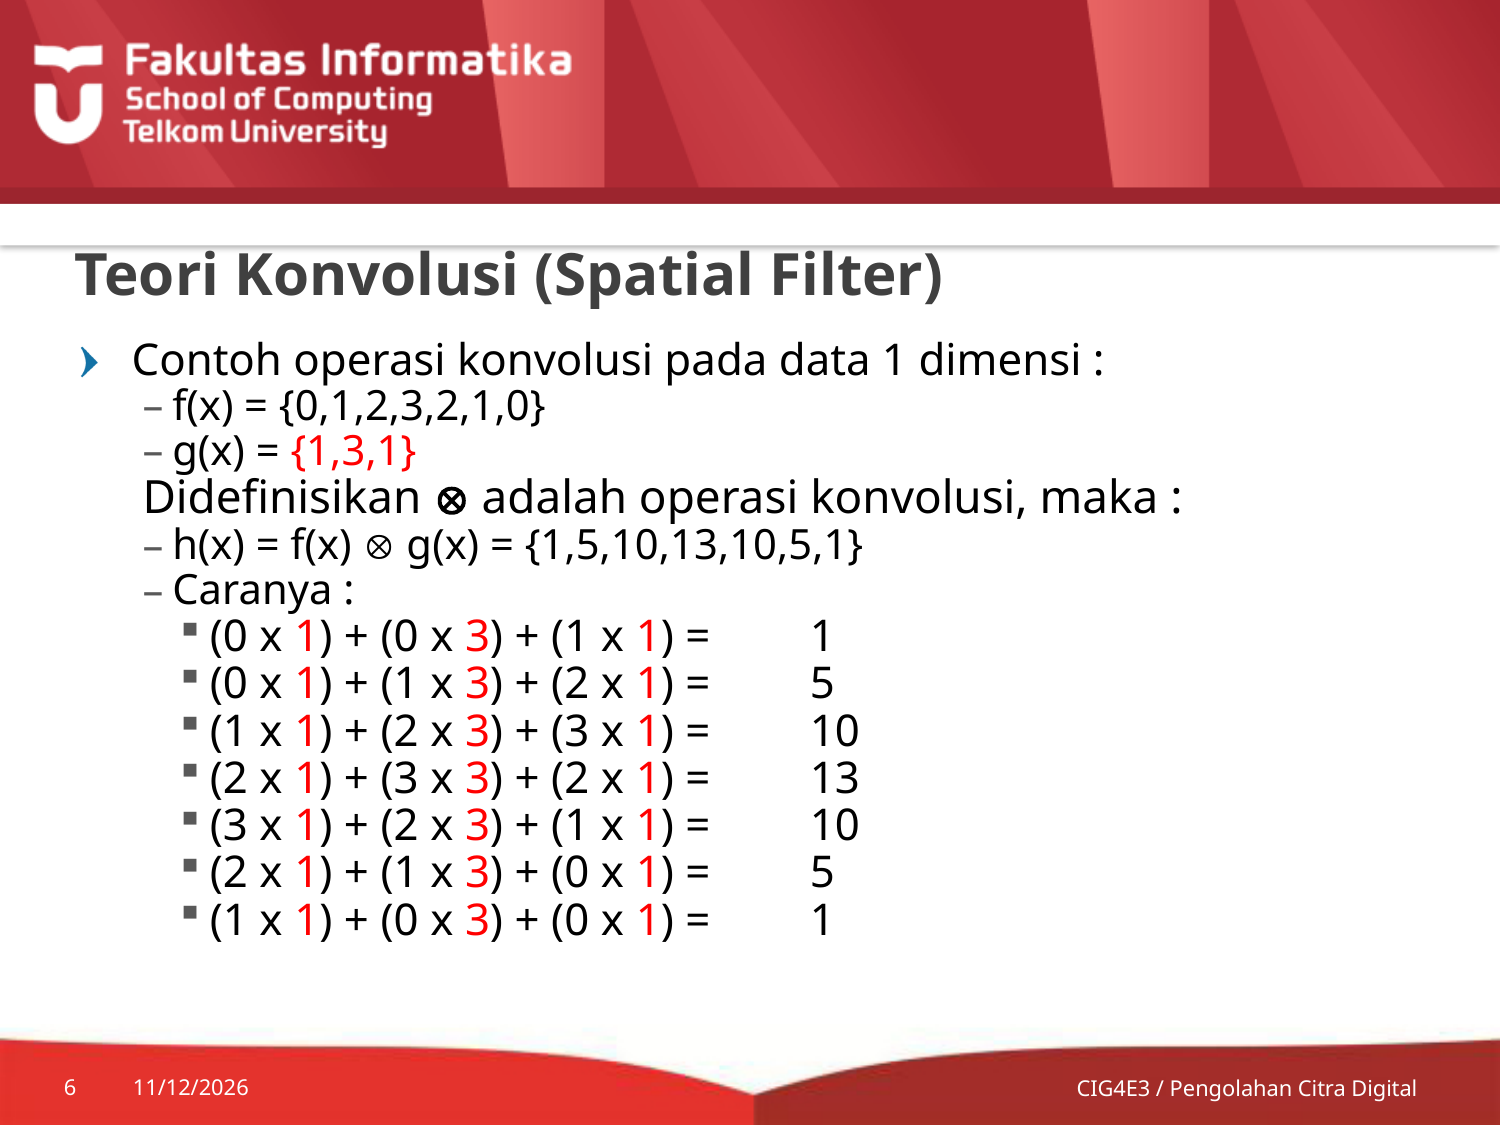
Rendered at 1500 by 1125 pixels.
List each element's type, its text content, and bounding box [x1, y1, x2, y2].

list Contoh operasi konvolusi pada data 1 dimensi : f(x) = {0,1,2,3,2,1,0} g(x) = {1,3,1} Didefinisikan  adalah operasi konvolusi, maka : h(x) = f(x)  g(x) = {1,5,10,13,10,5,1} Caranya : (0 x 1) + (0 x 3) + (1 x 1) = 1 (0 x 1) + (1 x 3) + (2 x 1) = 5 (1 x 1) + (2 x 3) + (3 x 1) = 10 (2 x 1) + (3 x 3) + (2 x 1) = 13 (3 x 1) + (2 x 3) + (1 x 1) = 10 (2 x 1) + (1 x 3) + (0 x 1) = 5 (1 x 1) + (0 x 3) + (0 x 1) = 1 [60, 329, 1426, 990]
slide_number 6 [63, 1058, 123, 1119]
picture [0, 0, 1500, 203]
title Teori Konvolusi (Spatial Filter) [59, 219, 1426, 325]
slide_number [132, 1058, 403, 1119]
picture [75, 337, 101, 379]
picture [0, 1024, 1500, 1125]
